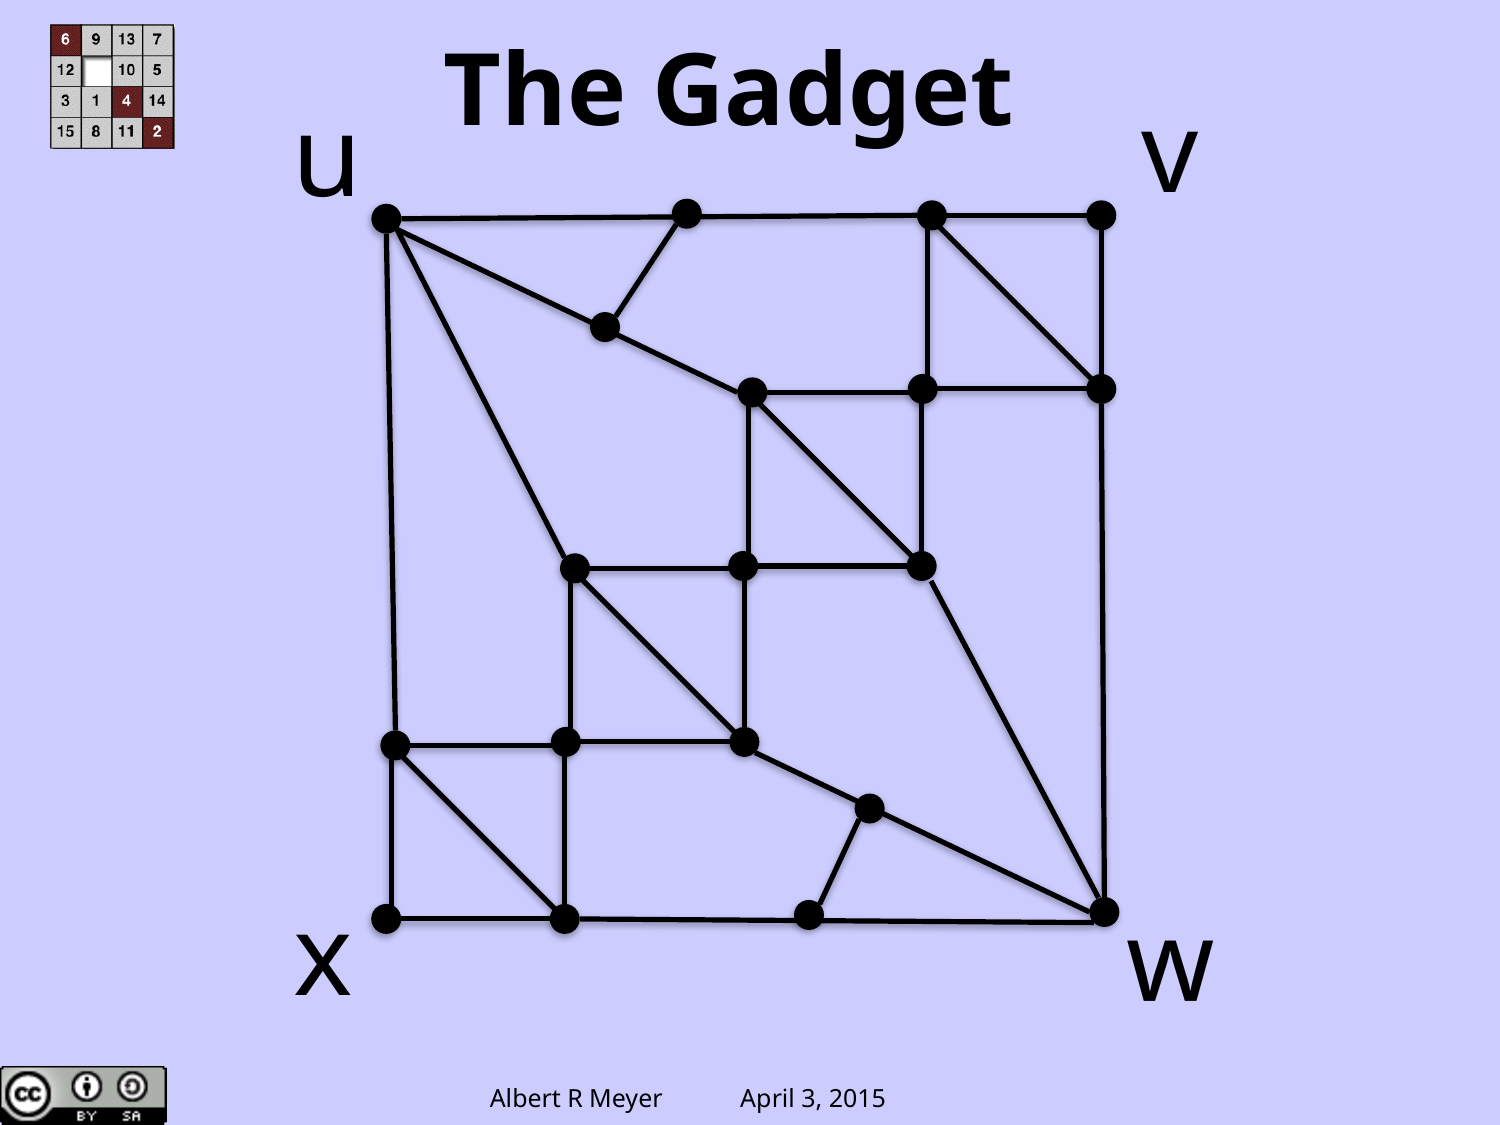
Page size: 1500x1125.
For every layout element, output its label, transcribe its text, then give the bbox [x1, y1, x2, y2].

title The Gadget [428, 10, 1075, 71]
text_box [282, 72, 1227, 1049]
picture [50, 24, 175, 149]
picture [0, 1066, 167, 1125]
